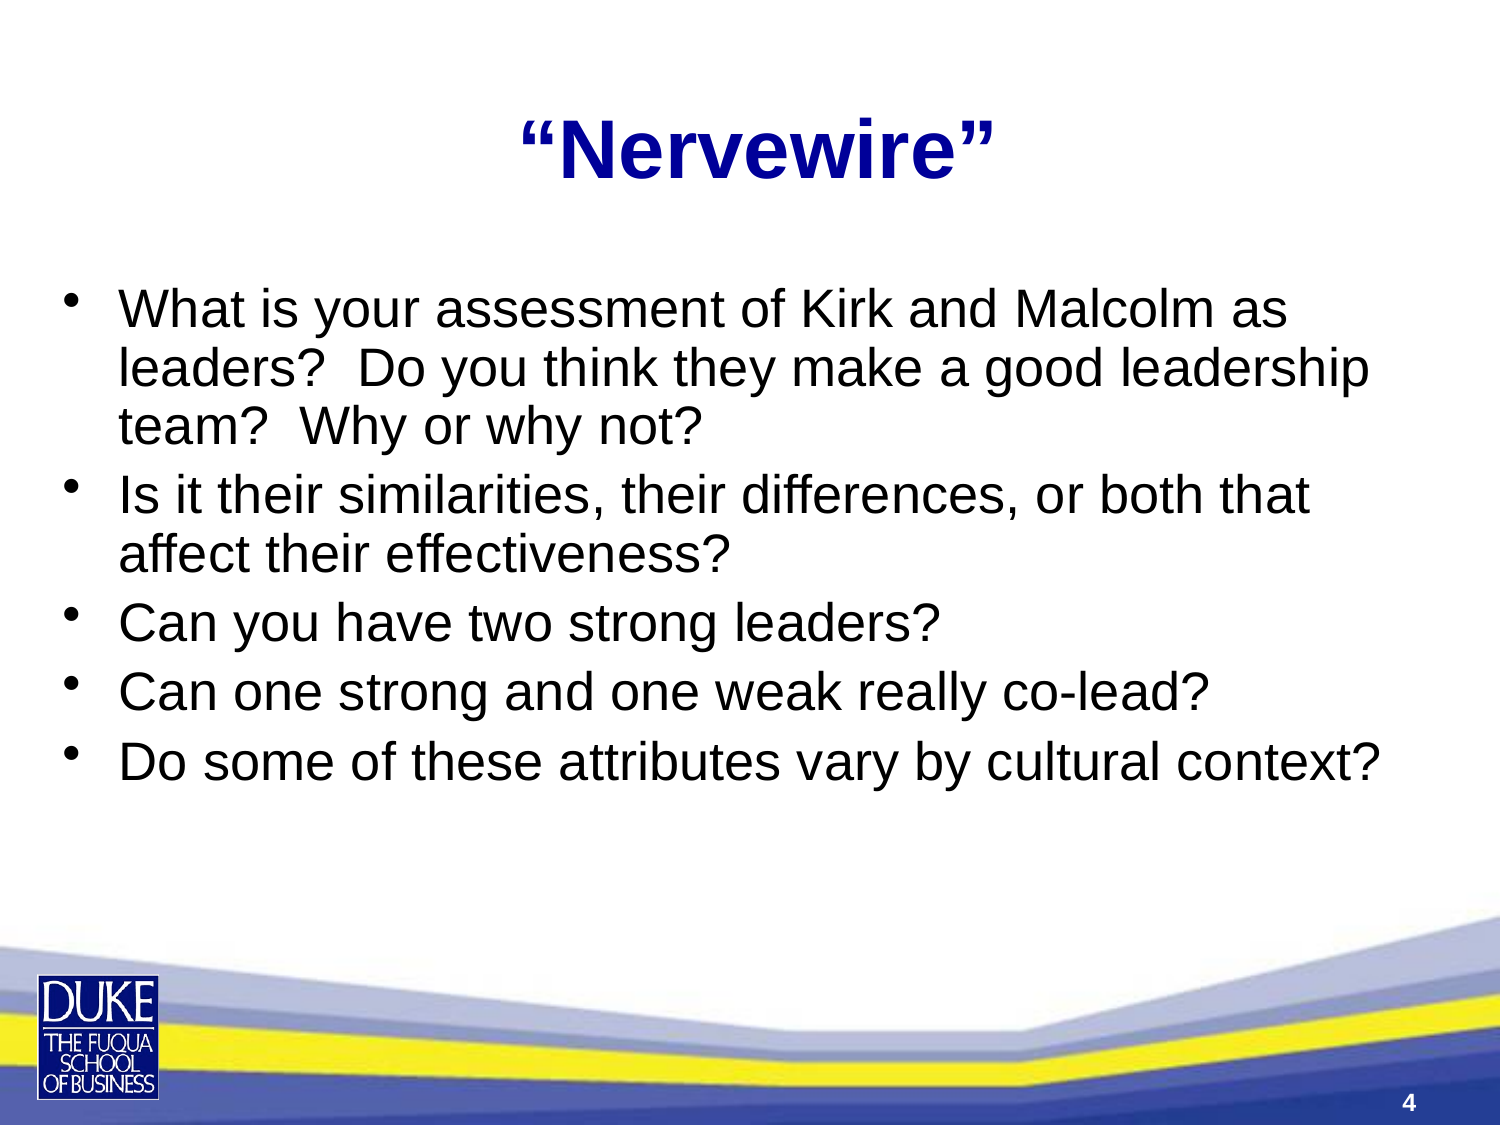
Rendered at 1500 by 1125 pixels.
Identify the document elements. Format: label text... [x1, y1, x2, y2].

picture [0, 0, 1500, 1125]
list What is your assessment of Kirk and Malcolm as leaders? Do you think they make a good leadership team? Why or why not? Is it their similarities, their differences, or both that affect their effectiveness? Can you have two strong leaders? Can one strong and one weak really co-lead? Do some of these attributes vary by cultural context? [62, 199, 1426, 894]
text_box 4 [1387, 1079, 1450, 1125]
title “Nervewire” [81, 54, 1435, 236]
